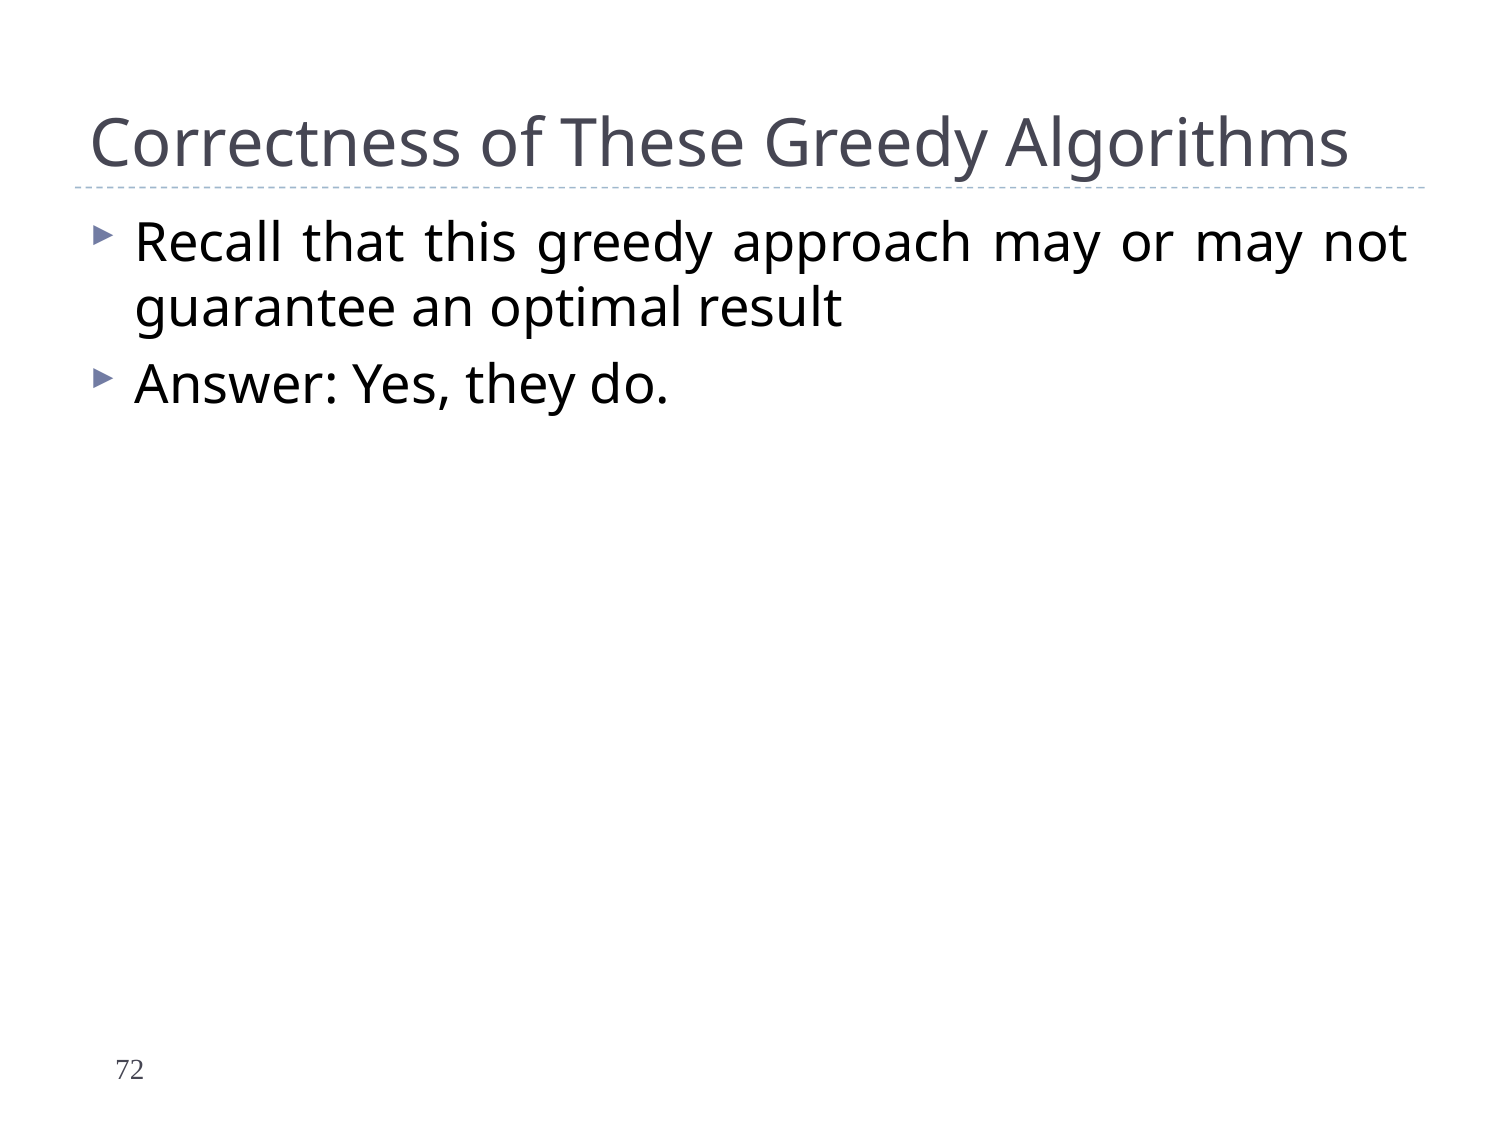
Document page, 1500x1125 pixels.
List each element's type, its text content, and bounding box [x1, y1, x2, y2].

list Recall that this greedy approach may or may not guarantee an optimal result Answer: Yes, they do. [75, 200, 1425, 1010]
title Correctness of These Greedy Algorithms [75, 24, 1425, 188]
slide_number 72 [100, 1042, 426, 1103]
